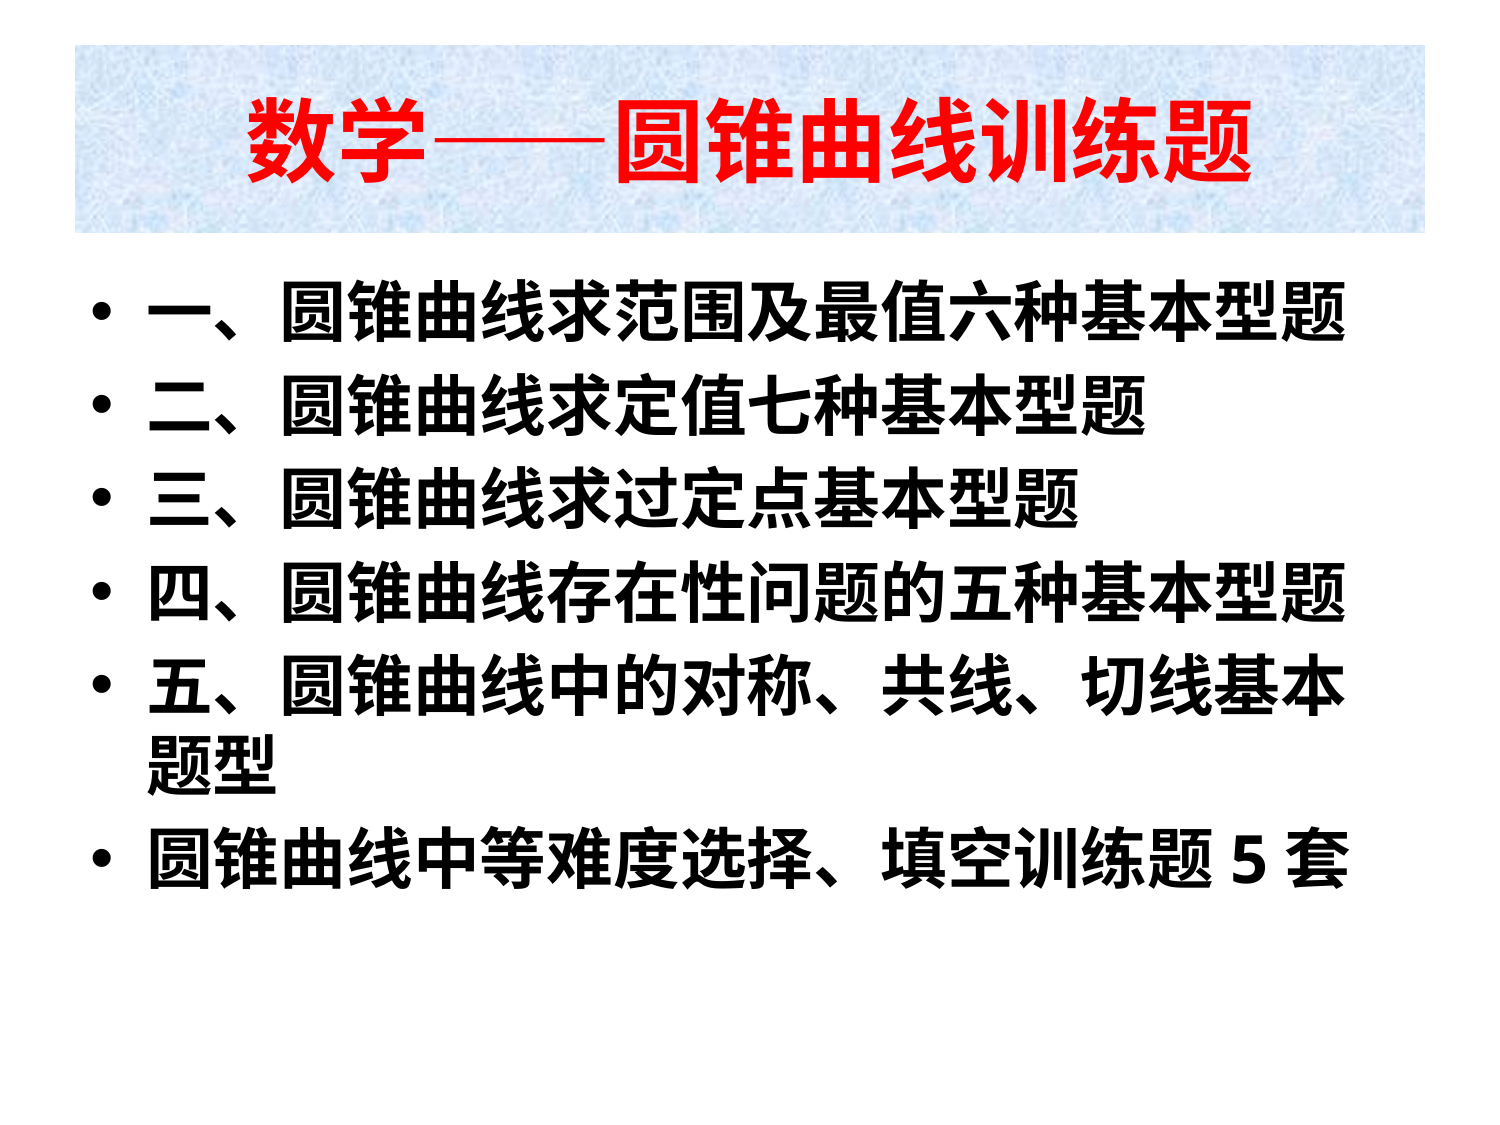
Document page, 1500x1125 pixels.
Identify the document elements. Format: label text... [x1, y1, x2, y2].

list 一、圆锥曲线求范围及最值六种基本型题 二、圆锥曲线求定值七种基本型题 三、圆锥曲线求过定点基本型题 四、圆锥曲线存在性问题的五种基本型题 五、圆锥曲线中的对称、共线、切线基本题型 圆锥曲线中等难度选择、填空训练题5套 [75, 262, 1425, 1005]
title 数学——圆锥曲线训练题 [75, 45, 1425, 233]
